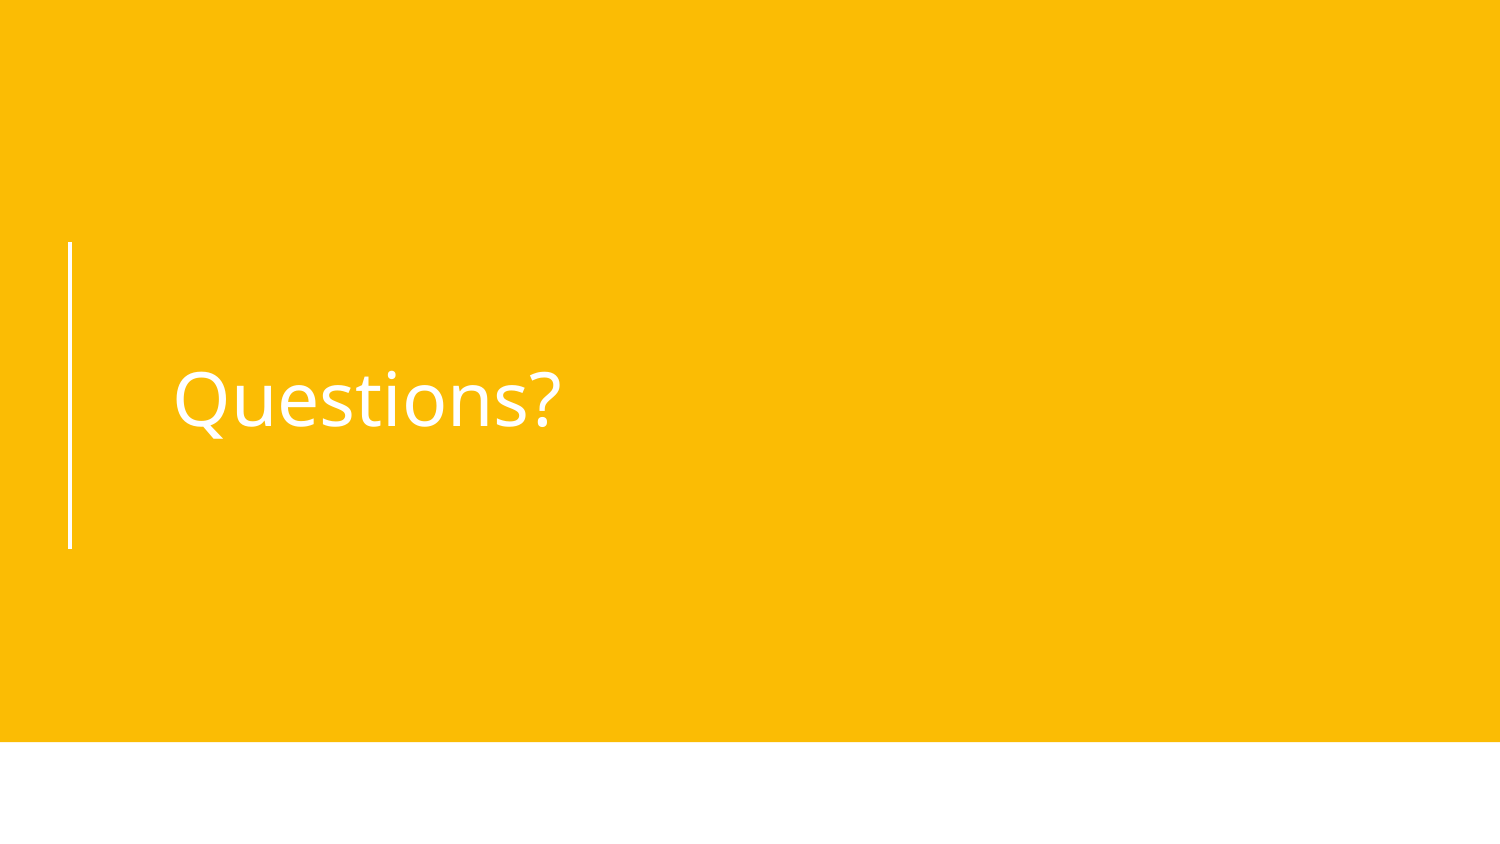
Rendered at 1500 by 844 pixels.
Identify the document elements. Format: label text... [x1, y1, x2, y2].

title Questions? [157, 336, 1450, 477]
